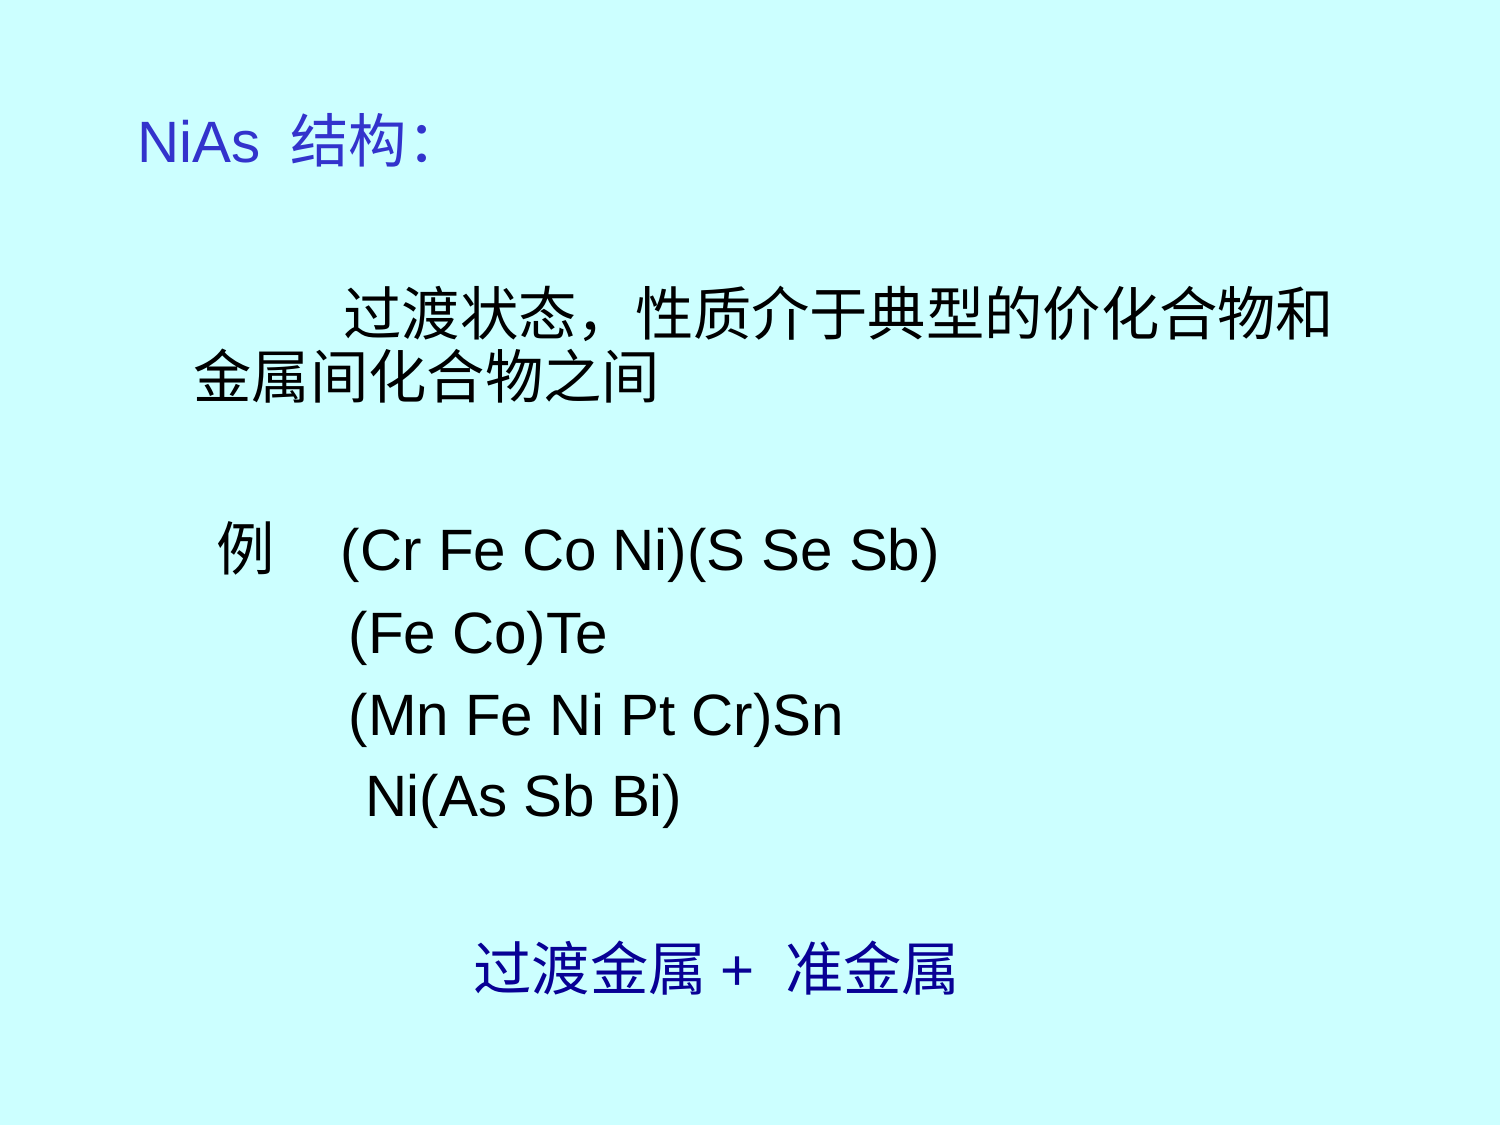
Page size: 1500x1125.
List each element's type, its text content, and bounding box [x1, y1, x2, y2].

list NiAs 结构： 过渡状态，性质介于典型的价化合物和金属间化合物之间 例 (Cr Fe Co Ni)(S Se Sb) (Fe Co)Te (Mn Fe Ni Pt Cr)Sn Ni(As Sb Bi) [122, 104, 1363, 727]
text_box 过渡金属+ 准金属 [314, 924, 1120, 1009]
